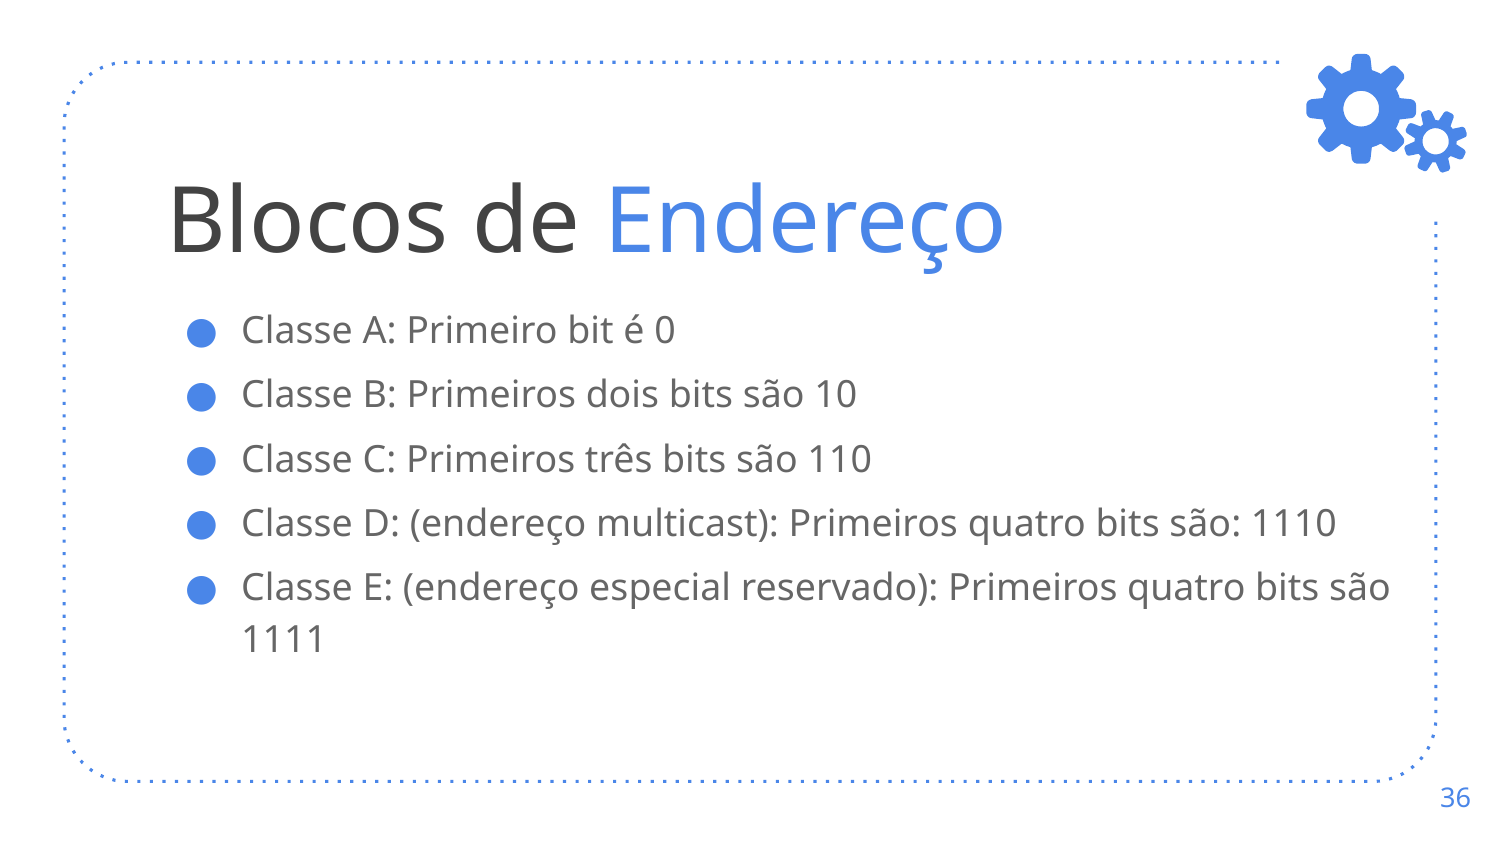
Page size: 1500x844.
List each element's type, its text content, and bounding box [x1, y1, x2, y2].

title Blocos de Endereço [151, 146, 1278, 284]
slide_number ‹#› [1411, 753, 1500, 844]
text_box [1306, 53, 1467, 173]
list Classe A: Primeiro bit é 0 Classe B: Primeiros dois bits são 10 Classe C: Primeiros três bits são 110 Classe D: (endereço multicast): Primeiros quatro bits são: 1110 Classe E: (endereço especial reservado): Primeiros quatro bits são 1111 [151, 284, 1427, 673]
